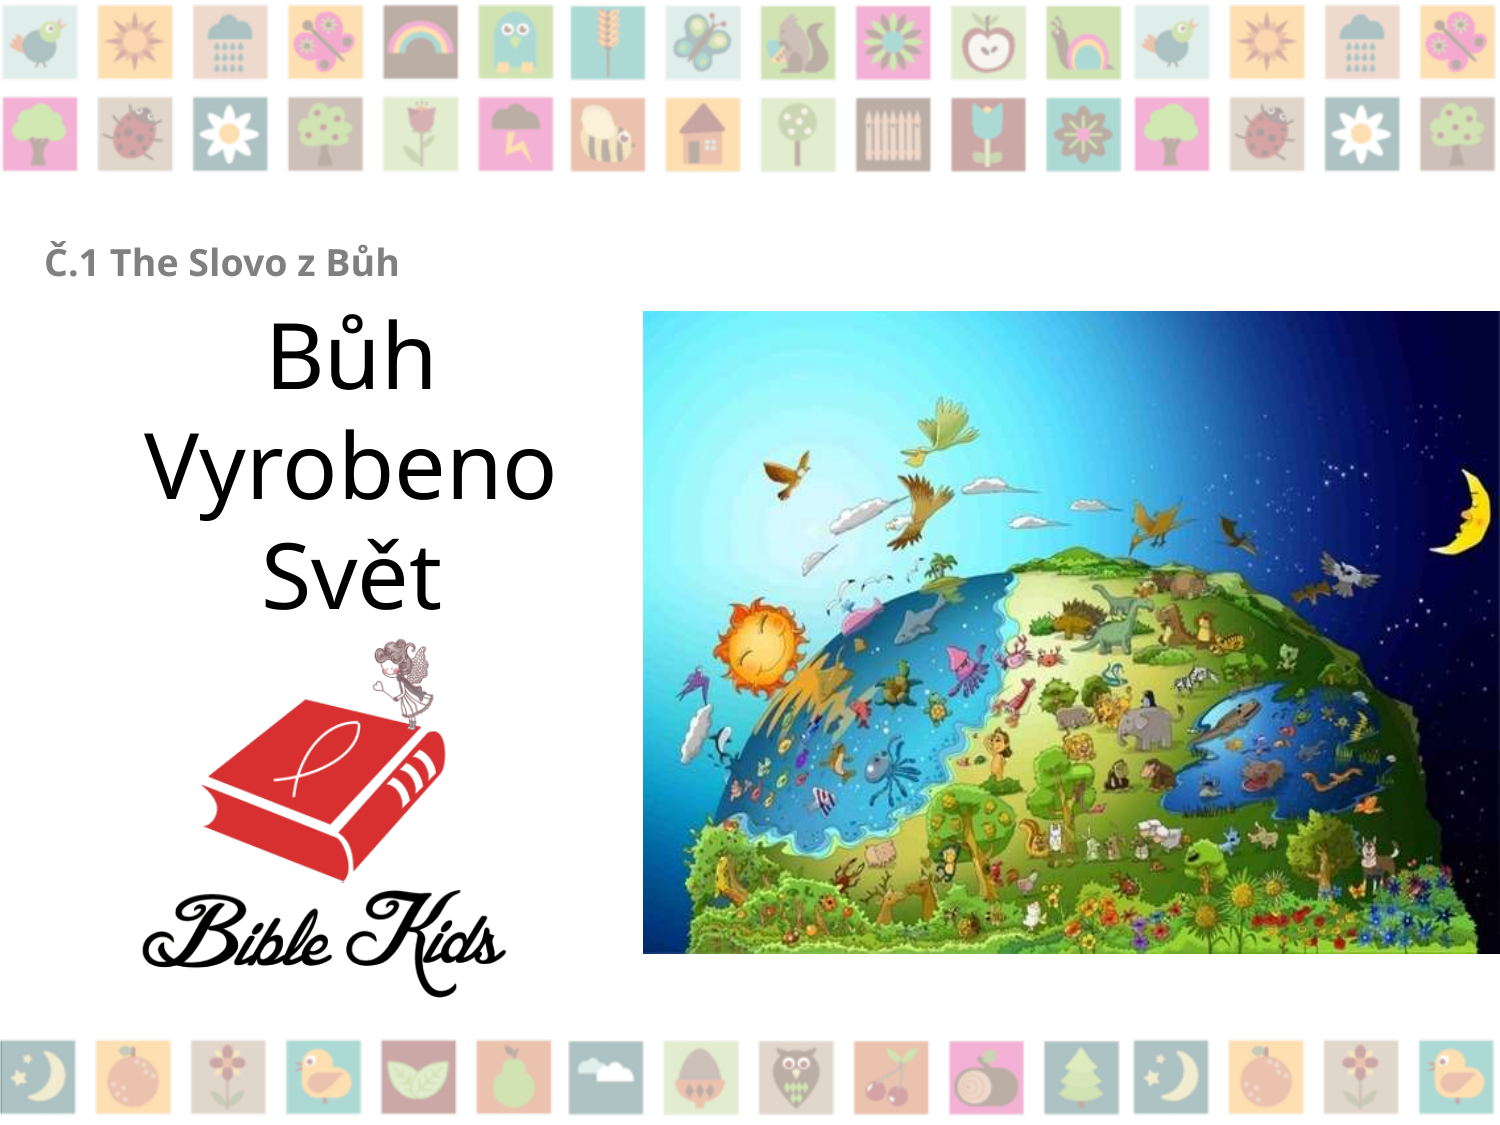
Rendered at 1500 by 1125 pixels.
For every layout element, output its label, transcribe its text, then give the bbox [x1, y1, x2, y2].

text_box Č.1 The Slovo z Bůh [29, 231, 479, 290]
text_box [0, 3, 1500, 181]
picture [643, 311, 1500, 955]
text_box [0, 1028, 1500, 1118]
picture [117, 600, 544, 1027]
text_box Bůh Vyrobeno Svět [29, 290, 675, 636]
